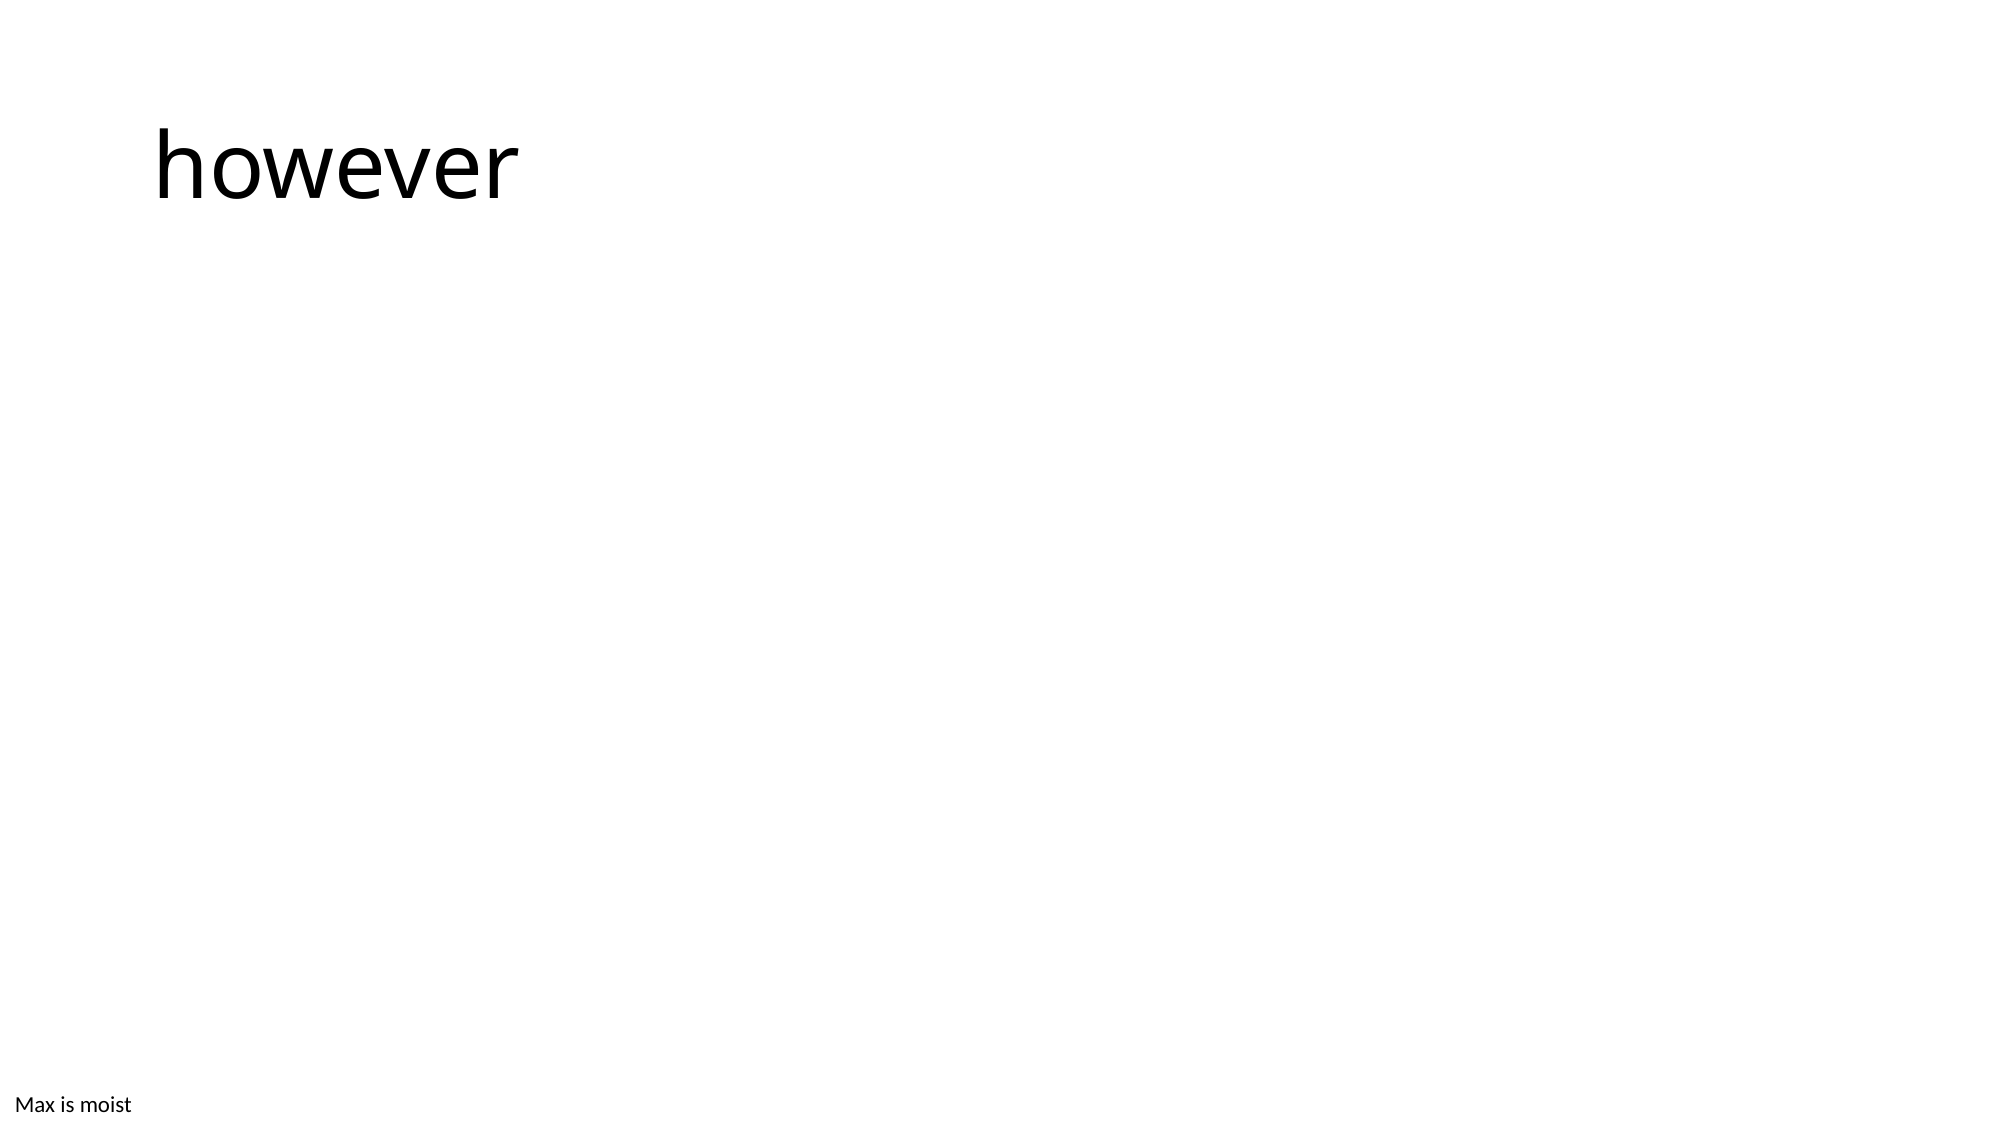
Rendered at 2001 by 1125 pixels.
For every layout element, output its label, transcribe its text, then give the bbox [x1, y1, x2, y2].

title however [137, 59, 1863, 278]
text_box Max is moist [0, 1082, 325, 1125]
